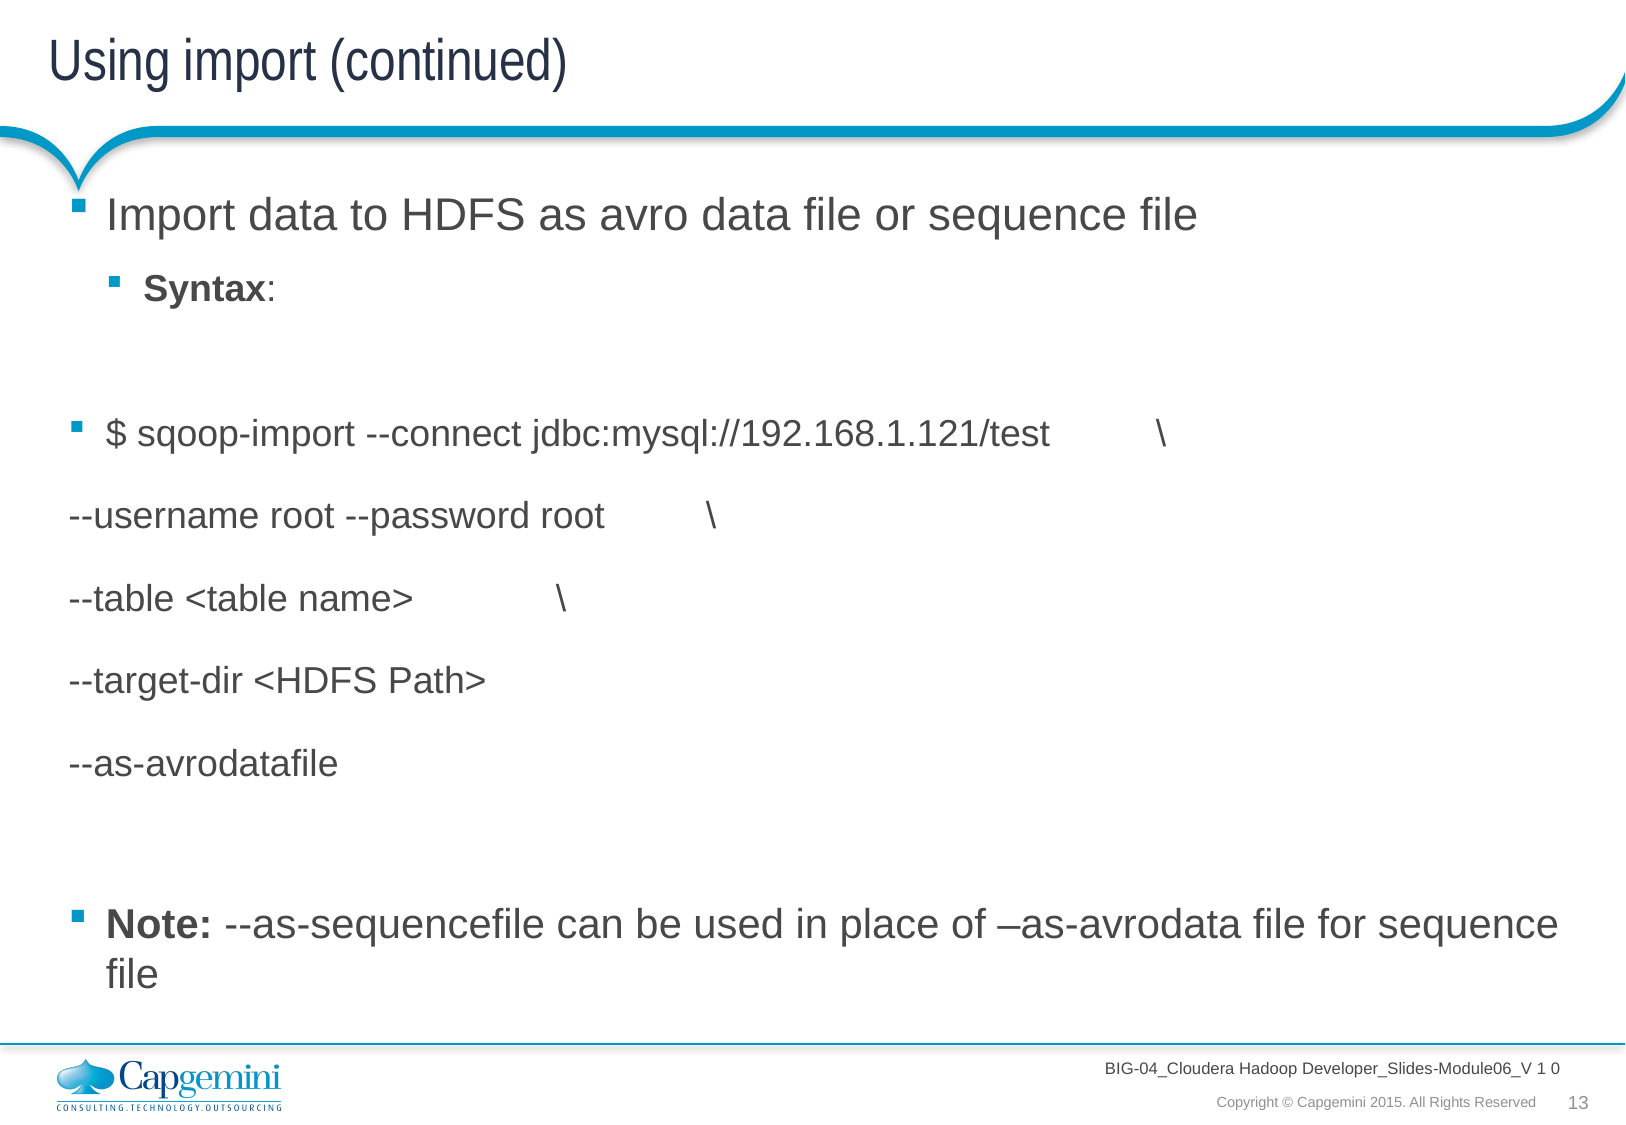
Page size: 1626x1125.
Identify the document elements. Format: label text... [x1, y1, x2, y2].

list Import data to HDFS as avro data file or sequence file Syntax: $ sqoop-import --connect jdbc:mysql://192.168.1.121/test \ --username root --password root \ --table <table name> \ --target-dir <HDFS Path> --as-avrodatafile Note: --as-sequencefile can be used in place of –as-avrodata file for sequence file [68, 184, 1606, 1013]
picture [57, 1059, 281, 1111]
title Using import (continued) [0, 0, 1625, 195]
